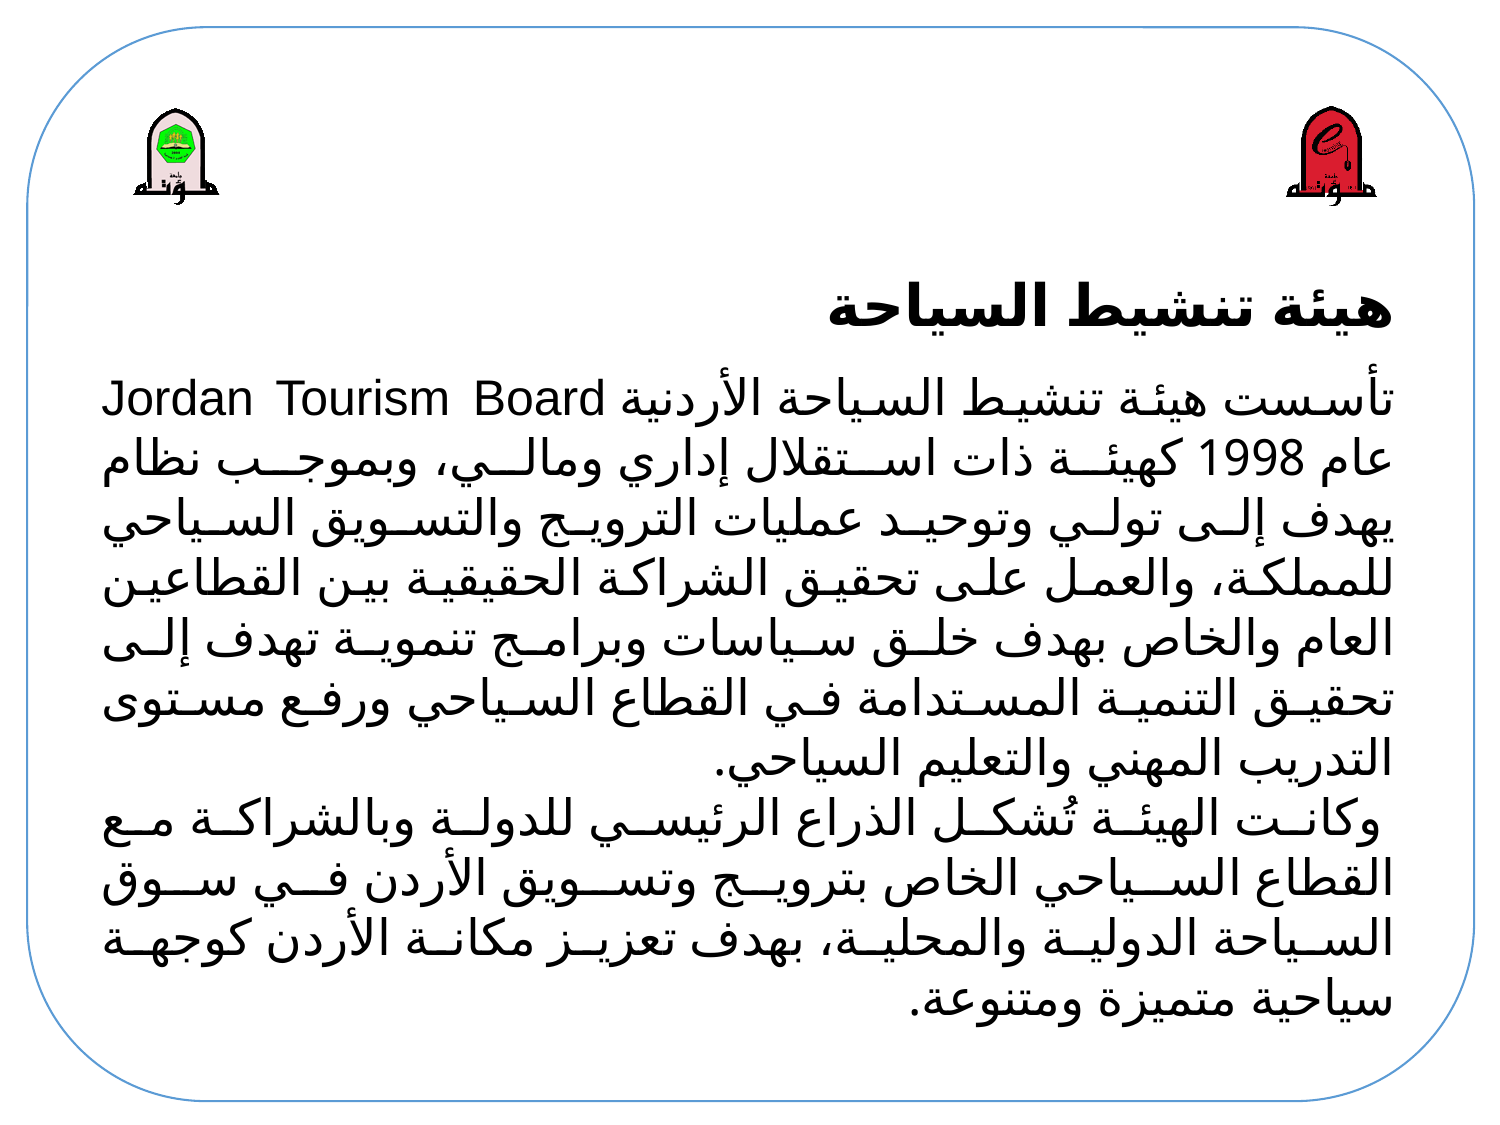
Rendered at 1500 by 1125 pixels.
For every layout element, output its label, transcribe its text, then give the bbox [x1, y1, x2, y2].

title هيئة تنشيط السياحة [438, 269, 1411, 335]
picture [131, 102, 220, 208]
subtitle تأسست هيئة تنشيط السياحة الأردنية Jordan Tourism Board عام 1998 كهيئة ذات استقلال إداري ومالي، وبموجب نظام يهدف إلى تولي وتوحيد عمليات الترويج والتسويق السياحي للمملكة، والعمل على تحقيق الشراكة الحقيقية بين القطاعين العام والخاص بهدف خلق سياسات وبرامج تنموية تهدف إلى تحقيق التنمية المستدامة في القطاع السياحي ورفع مستوى التدريب المهني والتعليم السياحي. وكانت الهيئة تُشكل الذراع الرئيسي للدولة وبالشراكة مع القطاع السياحي الخاص بترويج وتسويق الأردن في سوق السياحة الدولية والمحلية، بهدف تعزيز مكانة الأردن كوجهة سياحية متميزة ومتنوعة. [86, 357, 1411, 1003]
picture [1282, 106, 1380, 208]
